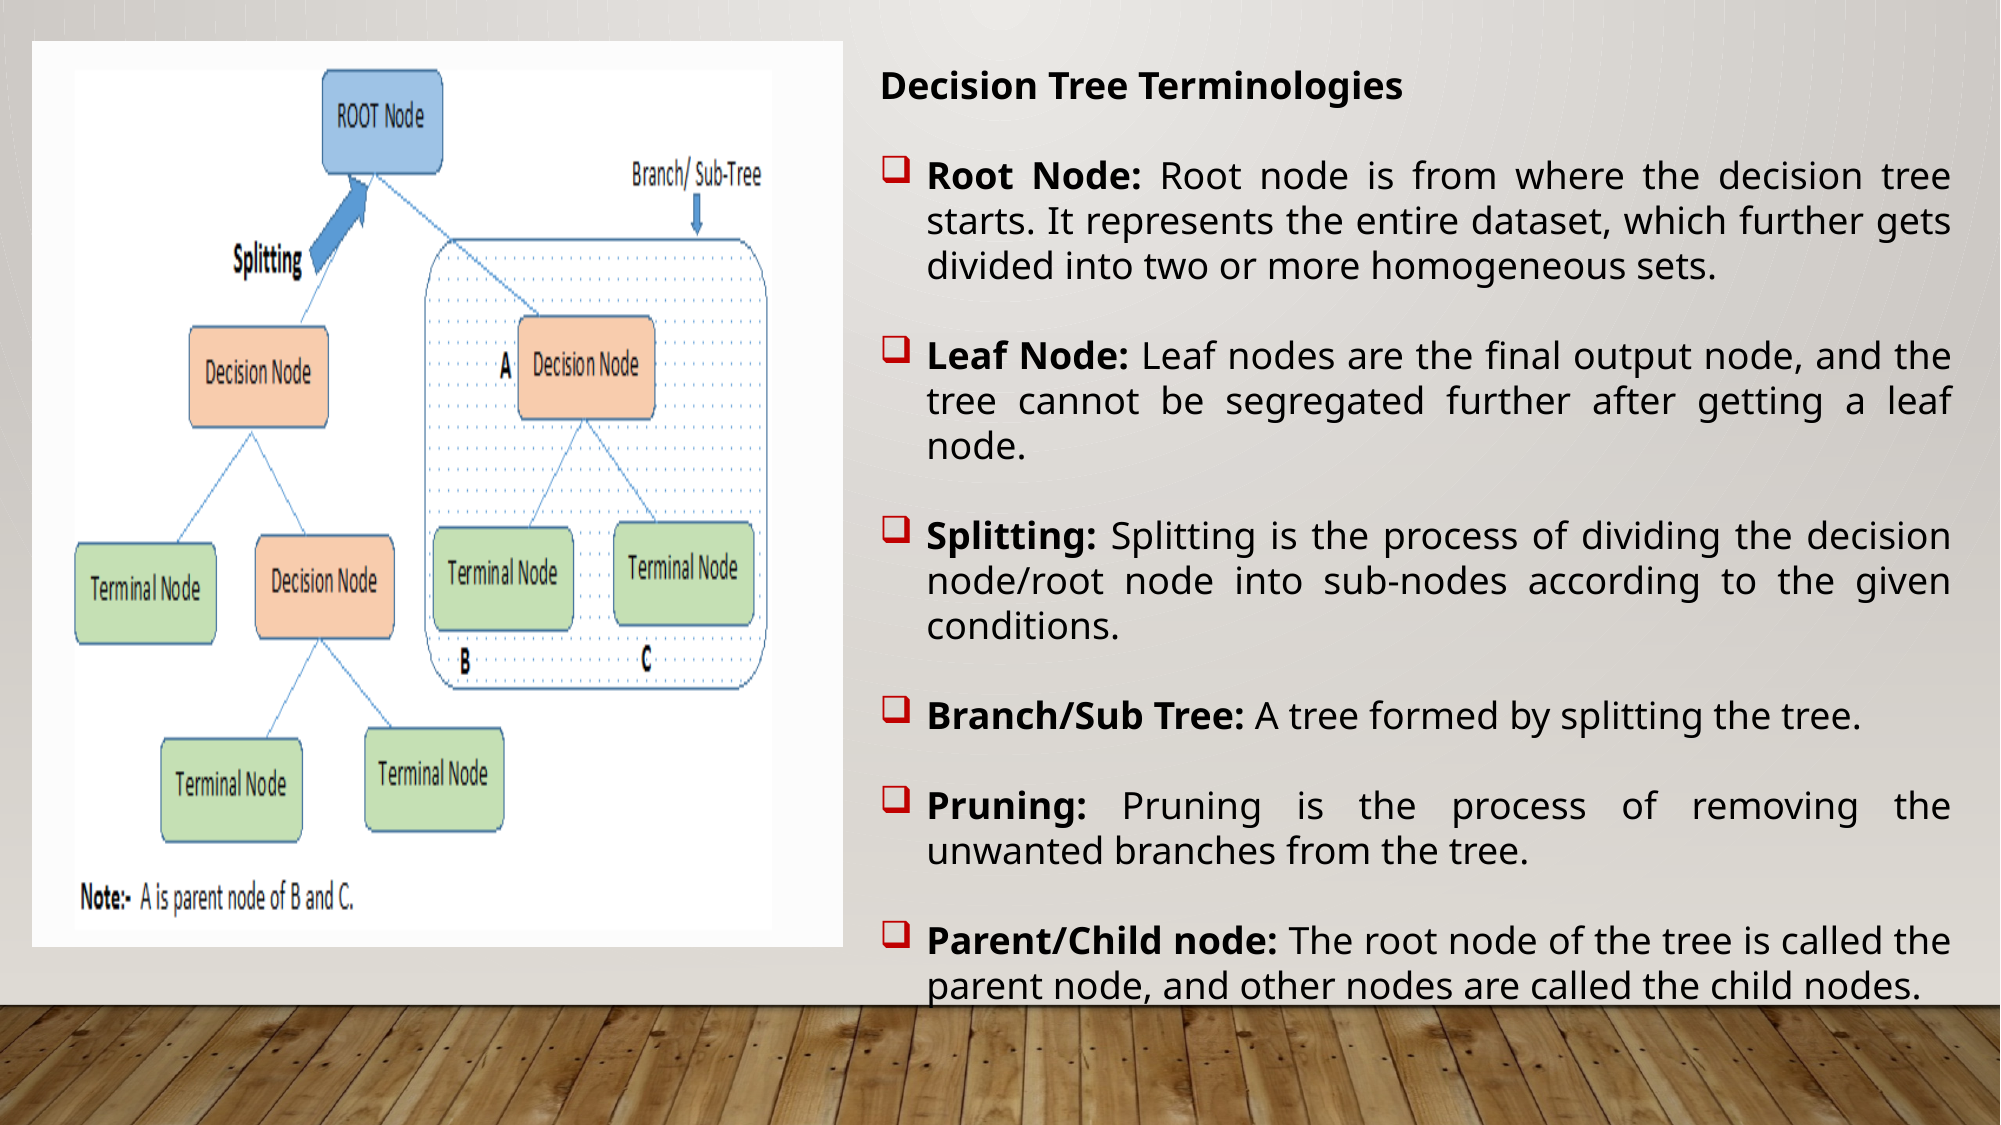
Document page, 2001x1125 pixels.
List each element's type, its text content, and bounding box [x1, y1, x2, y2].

text_box Decision Tree Terminologies Root Node: Root node is from where the decision tree starts. It represents the entire dataset, which further gets divided into two or more homogeneous sets. Leaf Node: Leaf nodes are the final output node, and the tree cannot be segregated further after getting a leaf node. Splitting: Splitting is the process of dividing the decision node/root node into sub-nodes according to the given conditions. Branch/Sub Tree: A tree formed by splitting the tree. Pruning: Pruning is the process of removing the unwanted branches from the tree. Parent/Child node: The root node of the tree is called the parent node, and other nodes are called the child nodes. [864, 54, 1968, 1015]
picture [0, 1005, 2000, 1125]
picture [32, 41, 843, 947]
